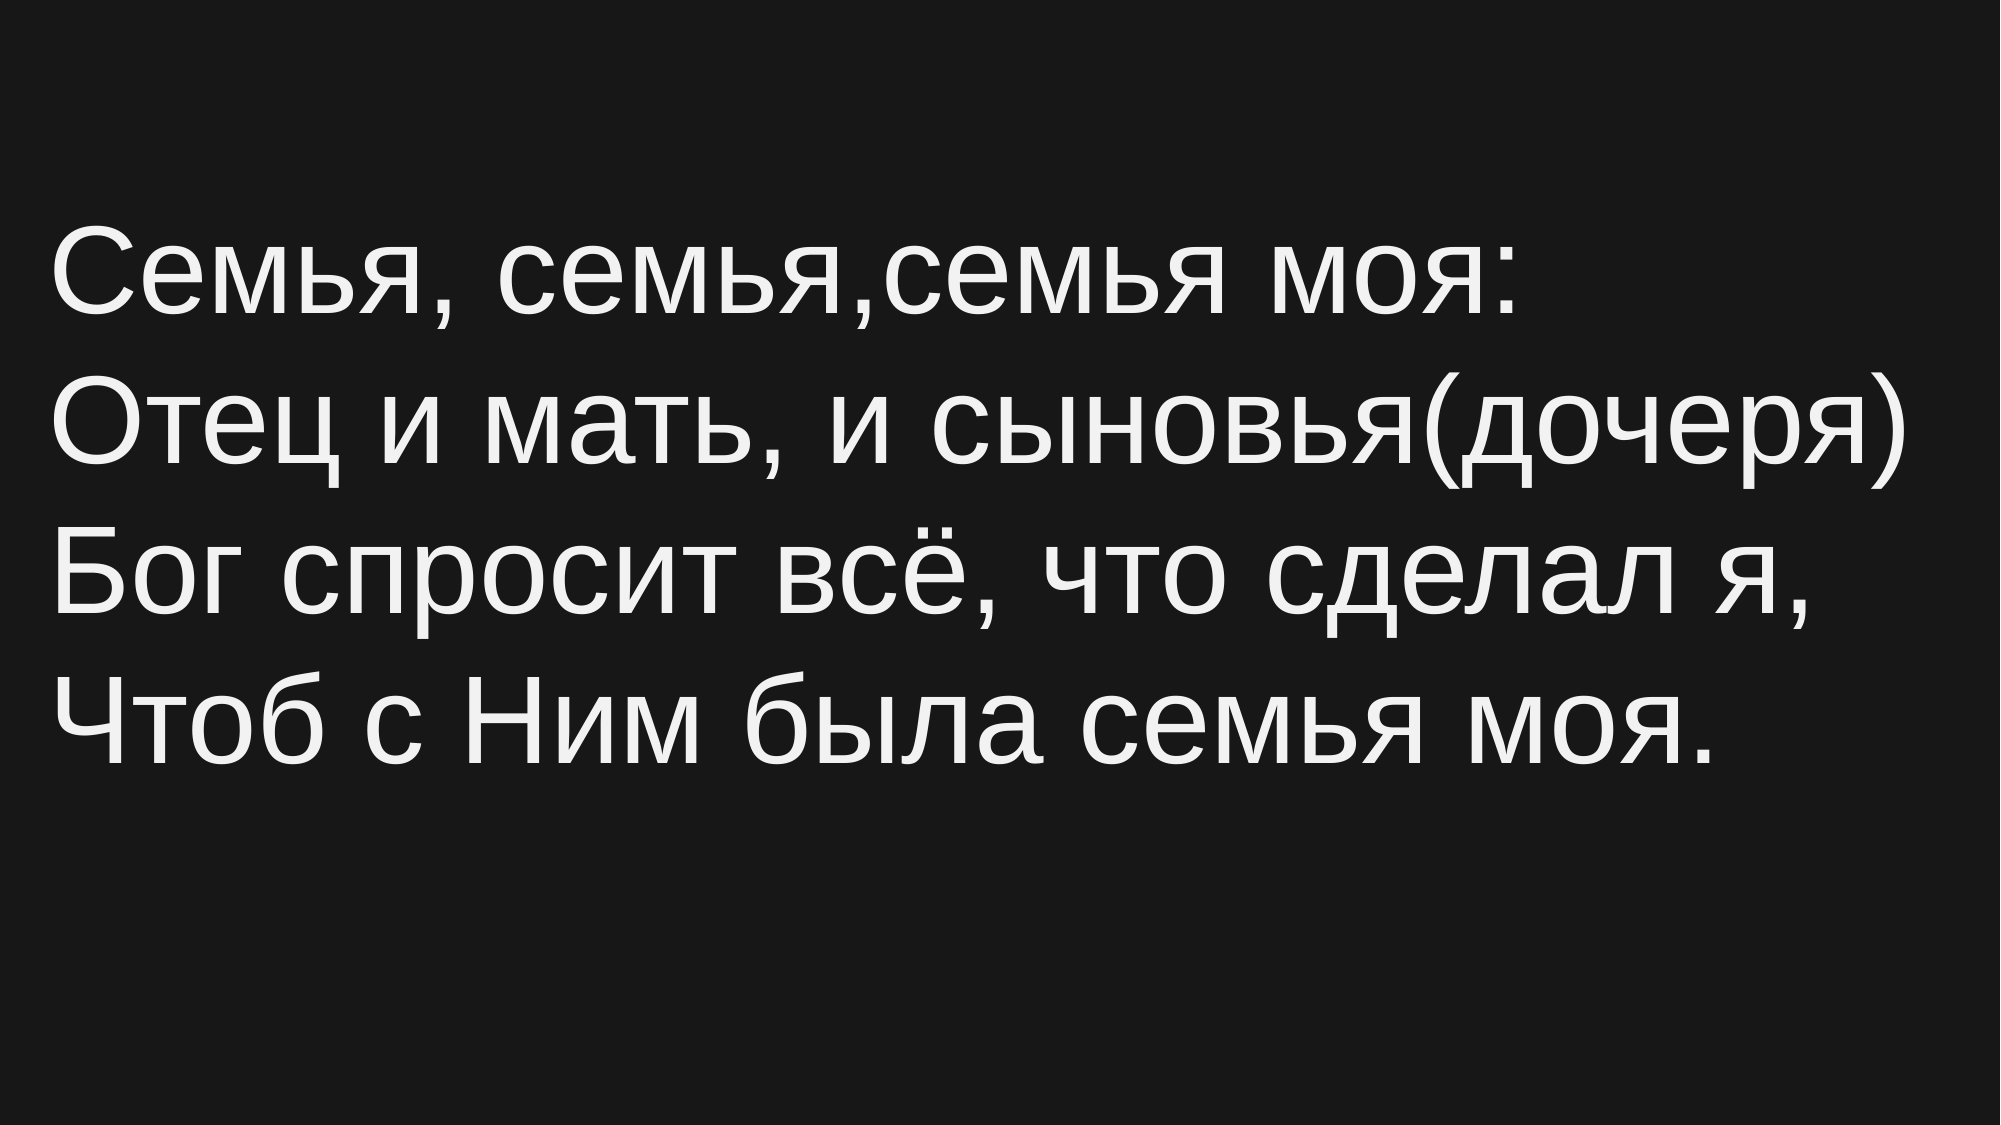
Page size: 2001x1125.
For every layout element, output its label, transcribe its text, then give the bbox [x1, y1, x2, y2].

title Семья, семья,семья моя: Отец и мать, и сыновья(дочеря) Бог спросит всё, что сделал я, Чтоб с Ним была семья моя. [33, 180, 1958, 1125]
